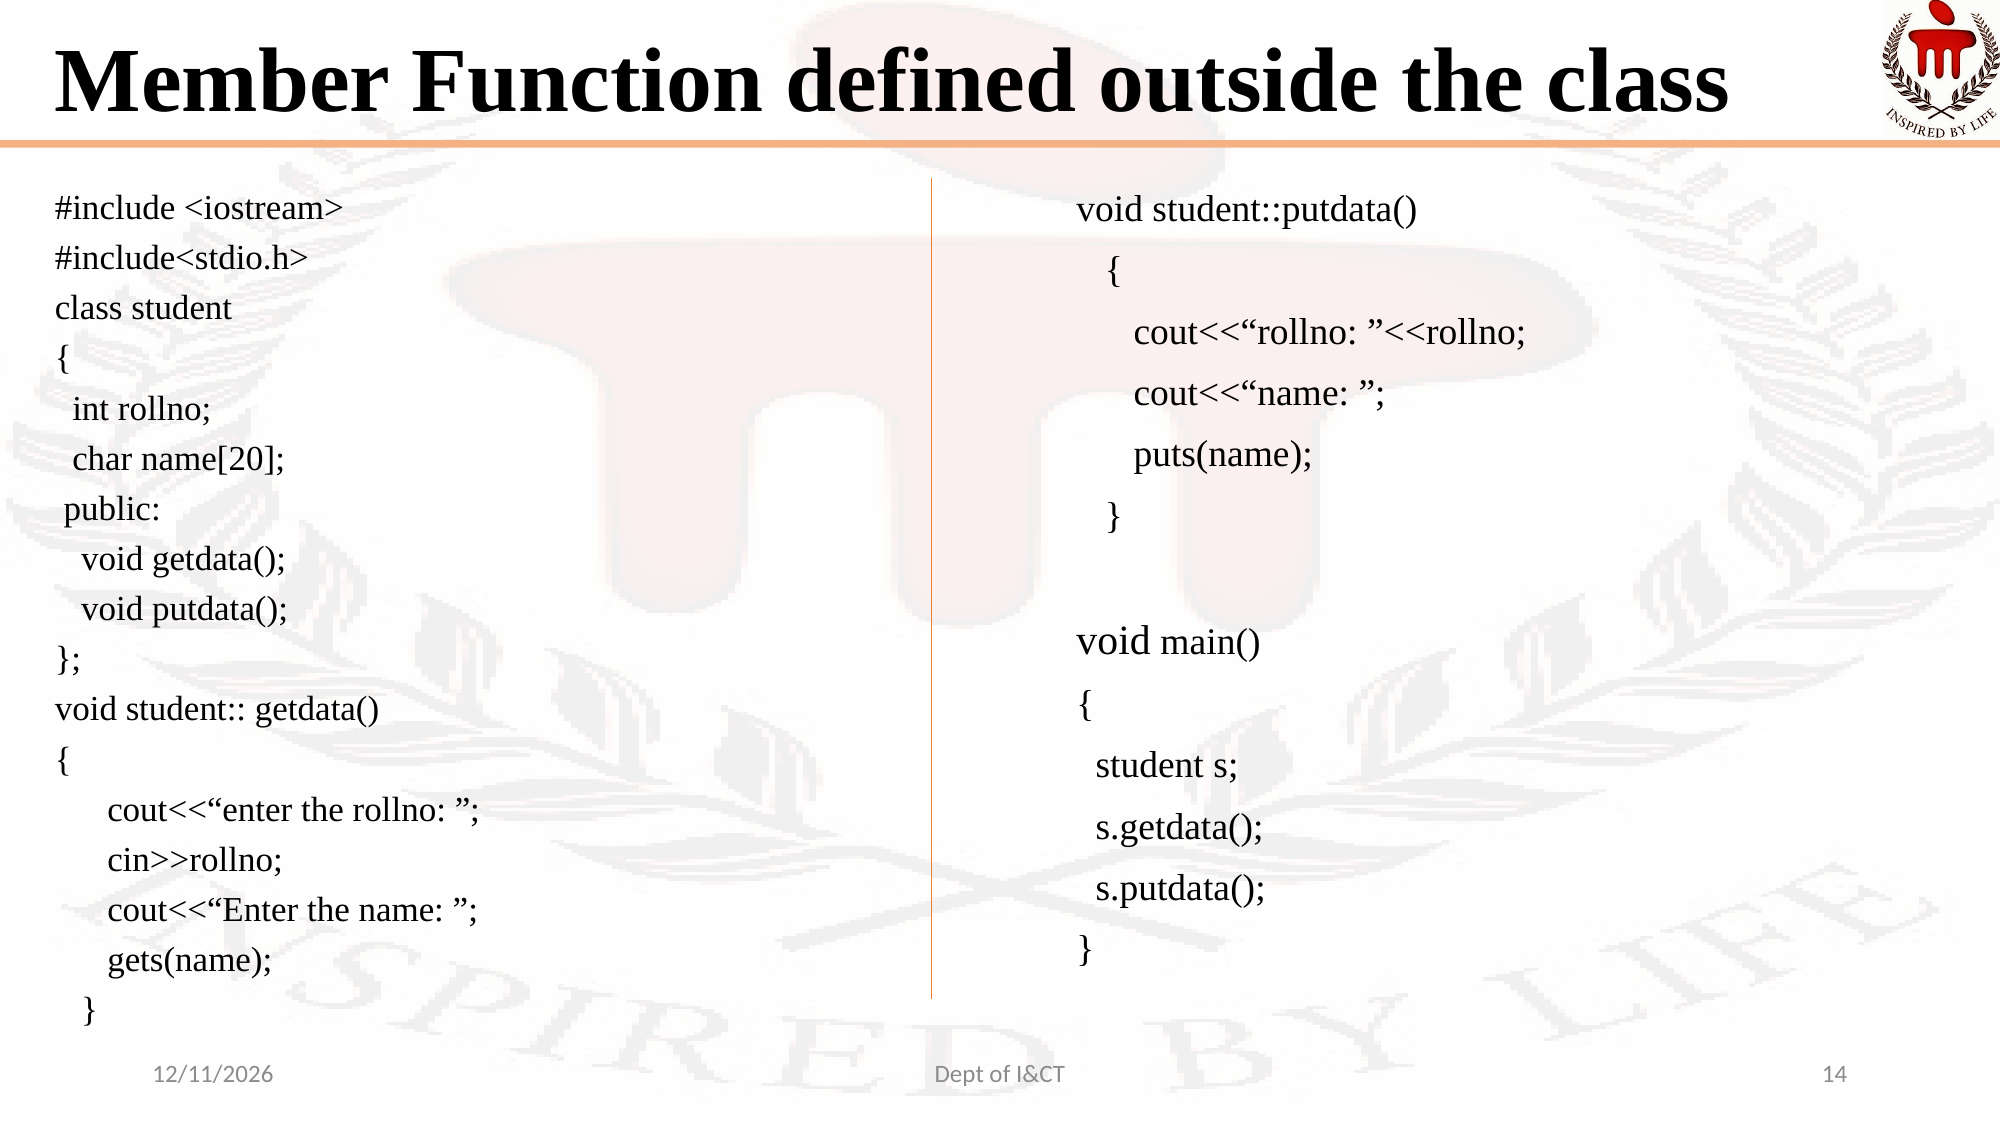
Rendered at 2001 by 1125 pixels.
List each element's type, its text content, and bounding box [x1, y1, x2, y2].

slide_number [137, 1042, 588, 1103]
text_box #include <iostream> #include<stdio.h> class student { int rollno; char name[20]; public: void getdata(); void putdata(); }; void student:: getdata() { cout<<“enter the rollno: ”; cin>>rollno; cout<<“Enter the name: ”; gets(name); } [39, 181, 841, 1042]
slide_number 14 [1412, 1042, 1863, 1103]
title Member Function defined outside the class [39, 22, 1863, 141]
footer Dept of I&CT [662, 1042, 1338, 1103]
text_box void student::putdata() { cout<<“rollno: ”<<rollno; cout<<“name: ”; puts(name); } void main() { student s; s.getdata(); s.putdata(); } [1061, 181, 1863, 1042]
picture [1882, 0, 2000, 140]
